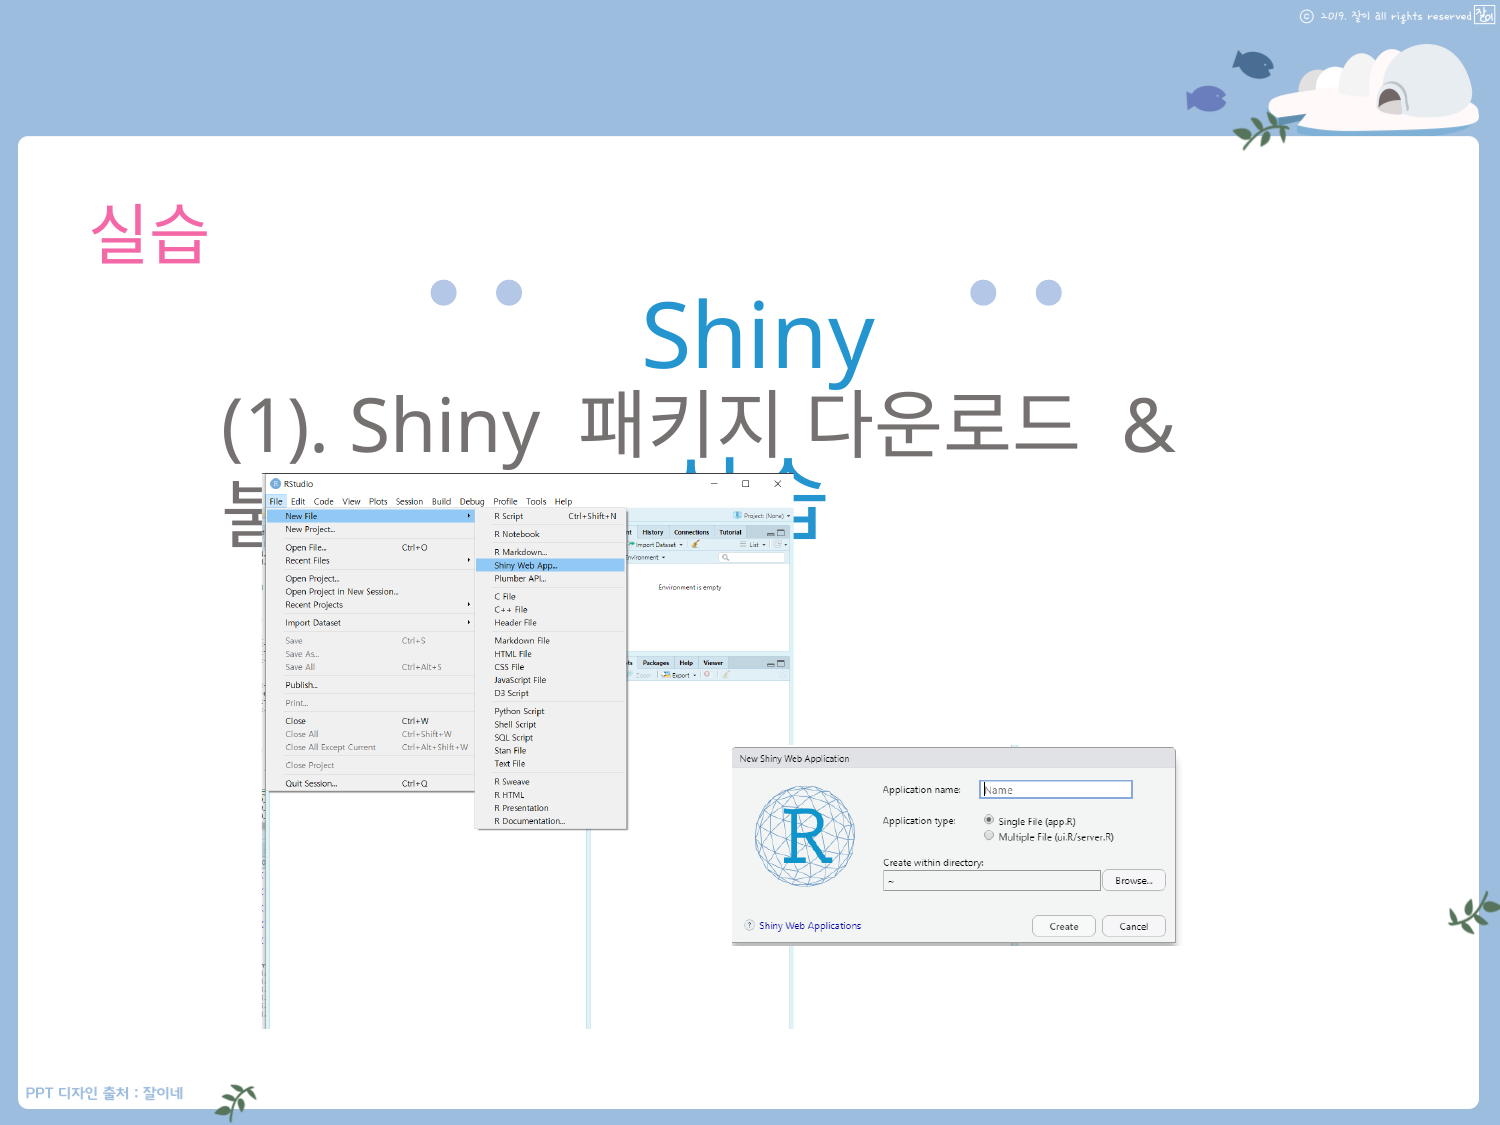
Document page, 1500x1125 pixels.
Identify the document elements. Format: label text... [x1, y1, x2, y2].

text_box Shiny 실습 [531, 214, 962, 559]
text_box [1034, 278, 1063, 307]
text_box 실습 [73, 145, 616, 281]
text_box (1). Shiny 패키지 다운로드 & 불러오기 [794, 369, 1293, 565]
text_box (1). Shiny 패키지 다운로드 & 불러오기 [207, 369, 531, 565]
text_box [969, 278, 998, 307]
picture [0, 0, 1500, 1125]
text_box [495, 281, 524, 307]
text_box [429, 281, 458, 307]
